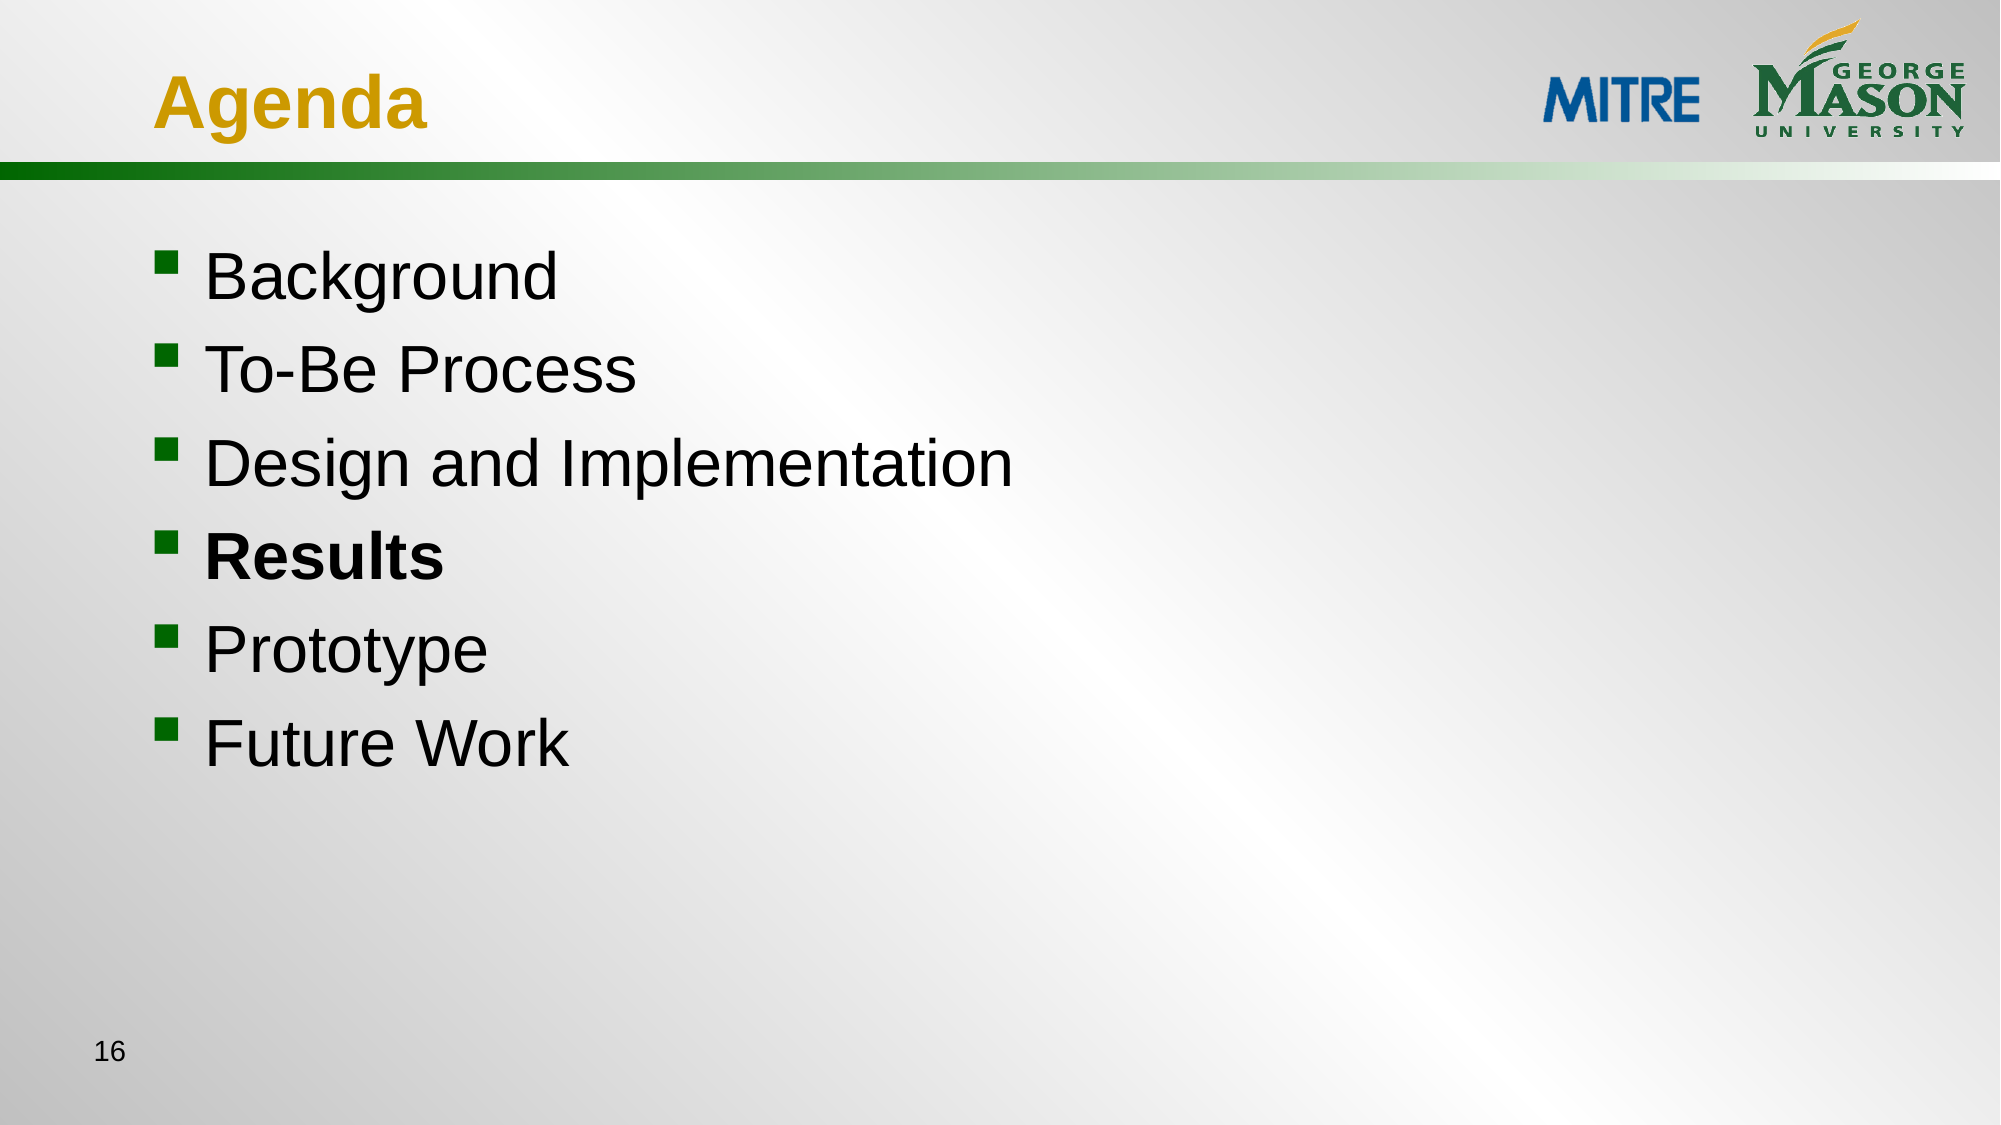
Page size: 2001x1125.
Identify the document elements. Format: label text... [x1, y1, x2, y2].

picture [1921, 13, 1978, 144]
list Background To-Be Process Design and Implementation Results Prototype Future Work [133, 224, 1917, 850]
slide_number 16 [38, 1024, 142, 1101]
title Agenda [137, 13, 1921, 184]
